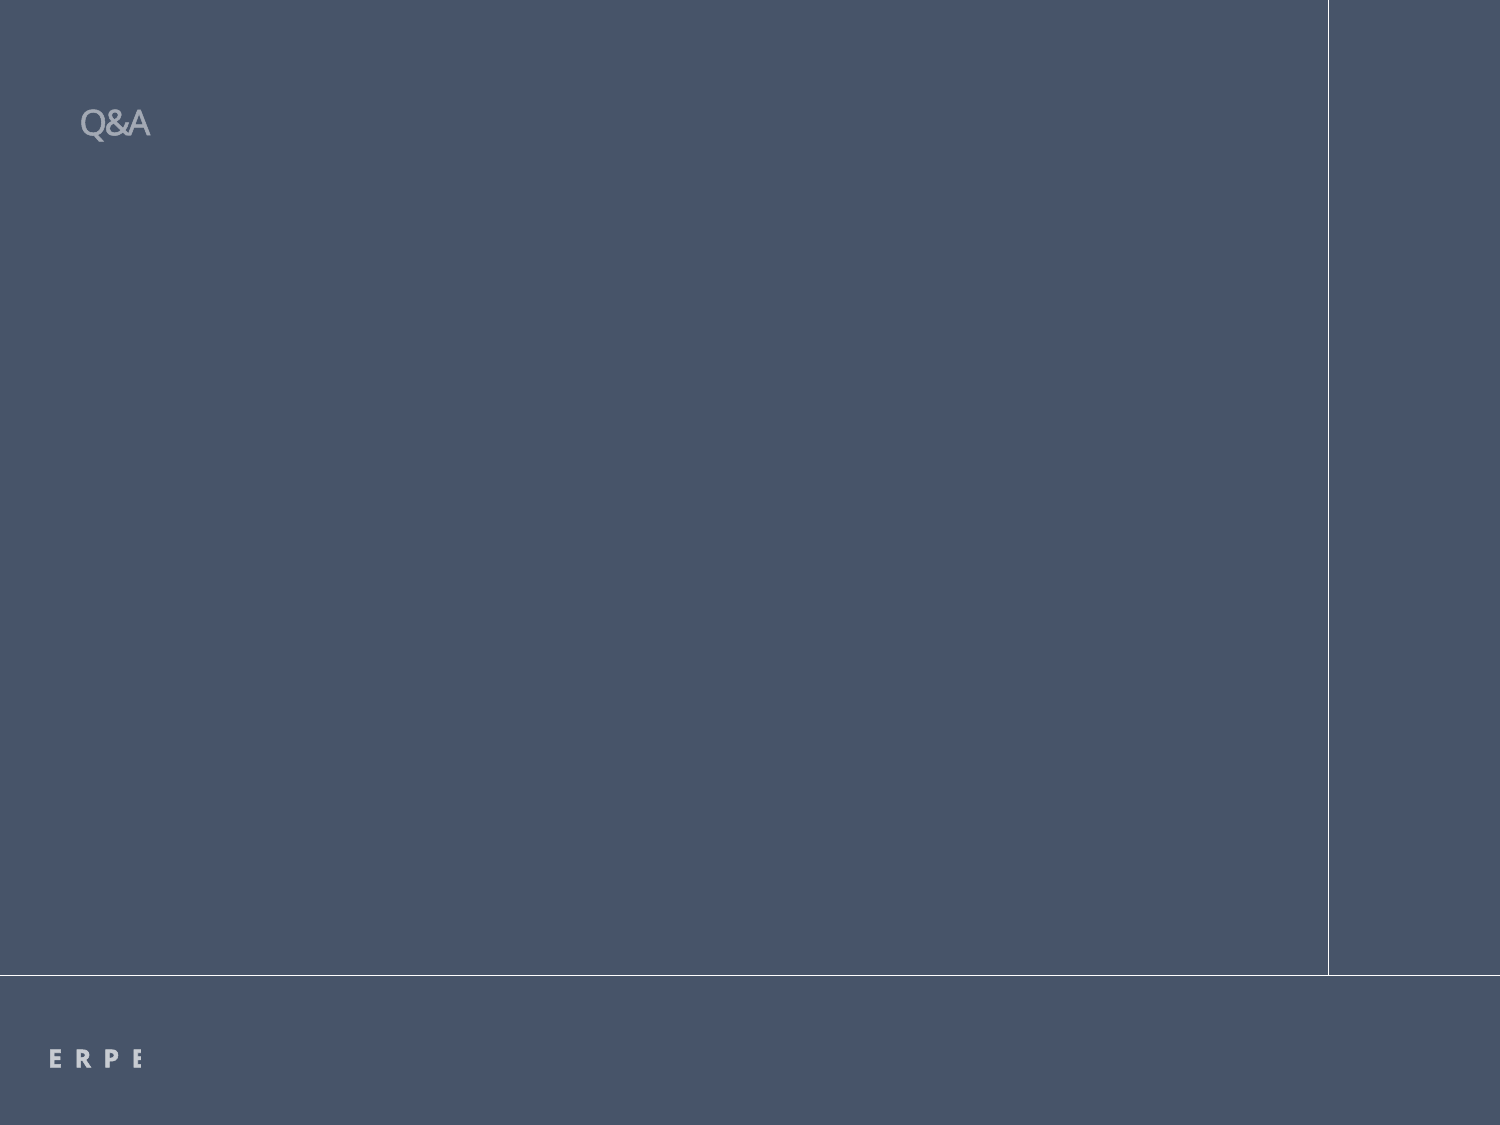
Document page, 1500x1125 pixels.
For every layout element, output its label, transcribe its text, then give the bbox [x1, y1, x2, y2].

text_box Q&A [17, 92, 213, 144]
text_box ERPERP [40, 1035, 463, 1080]
